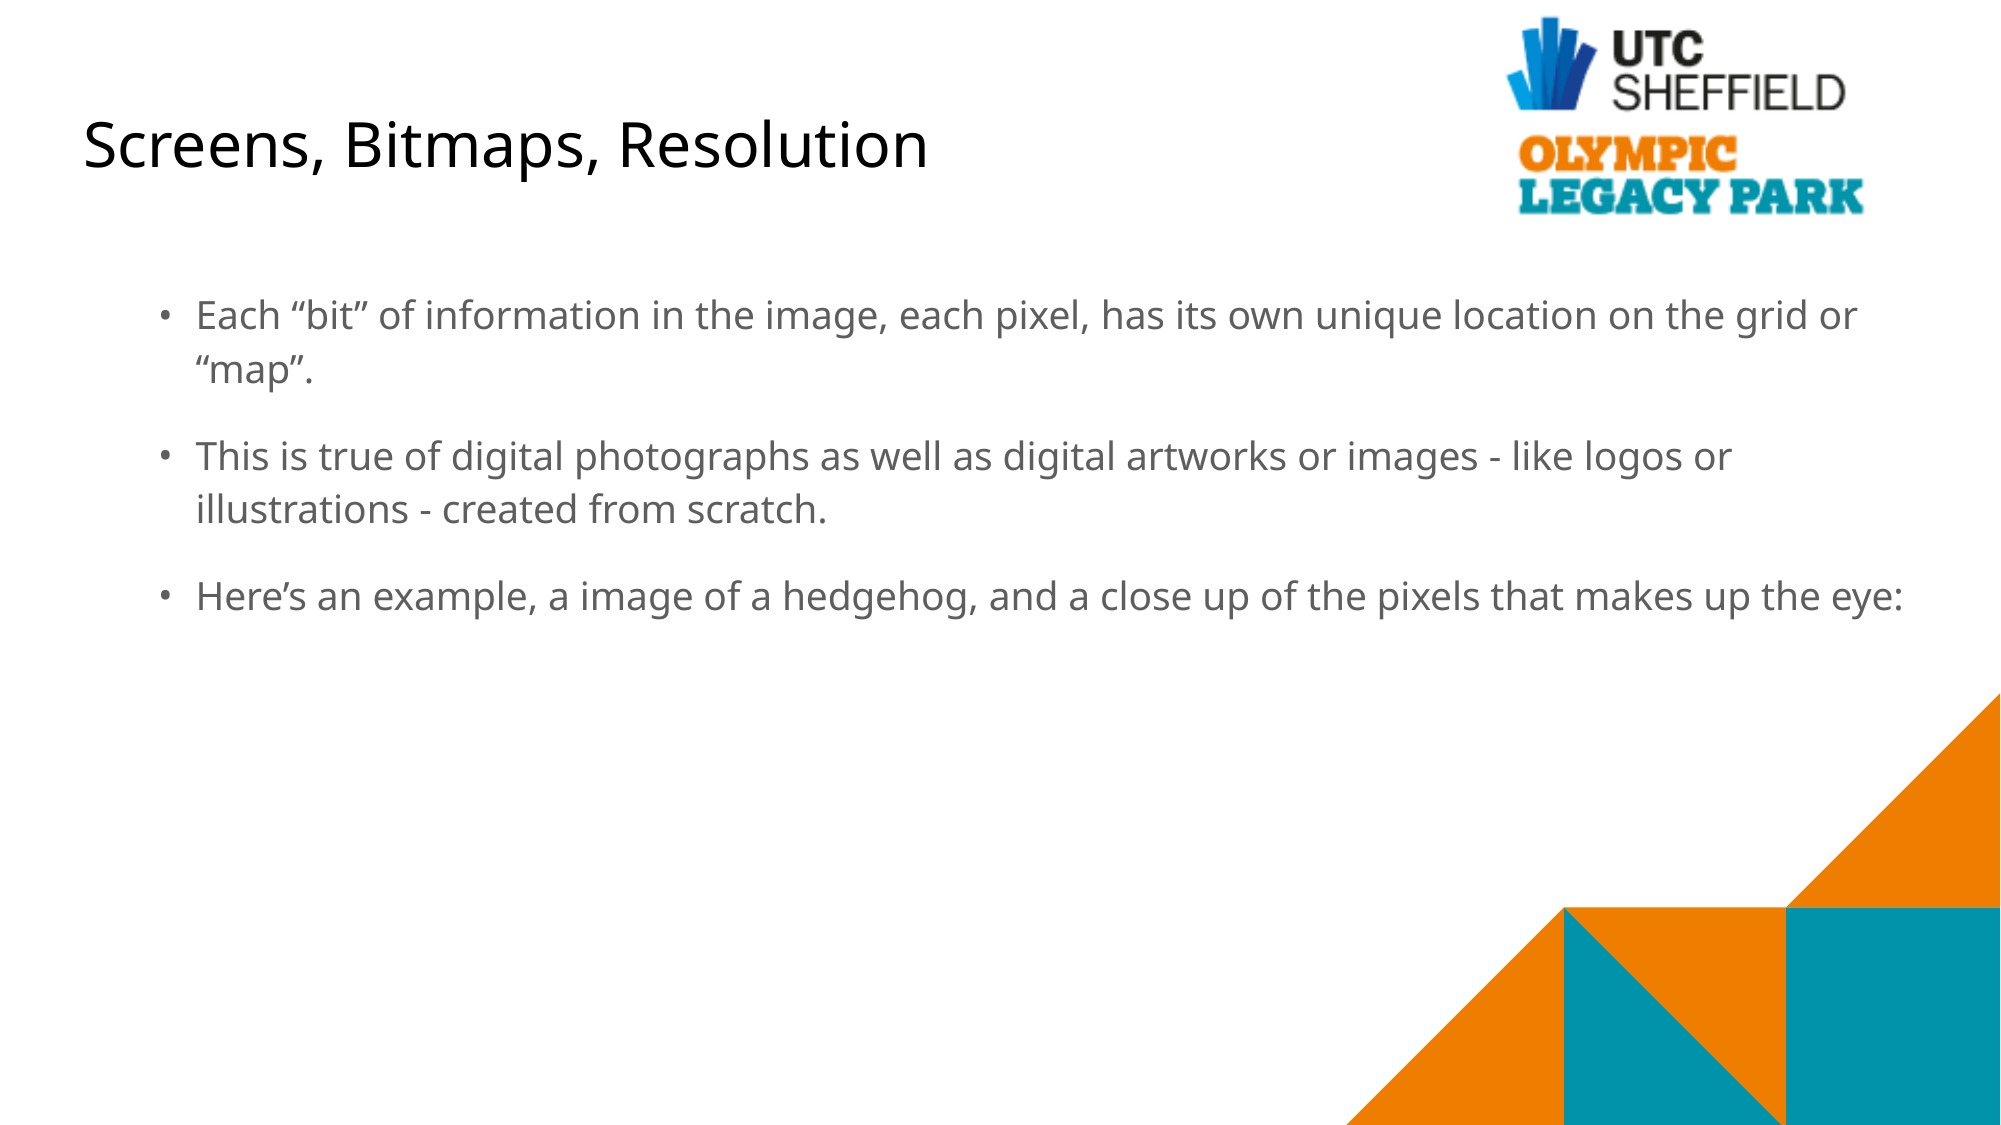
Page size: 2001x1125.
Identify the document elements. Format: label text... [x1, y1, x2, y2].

list Each “bit” of information in the image, each pixel, has its own unique location on the grid or “map”. This is true of digital photographs as well as digital artworks or images - like logos or illustrations - created from scratch. Here’s an example, a image of a hedgehog, and a close up of the pixels that makes up the eye: [68, 268, 1932, 1000]
picture [1479, 0, 2000, 244]
title Screens, Bitmaps, Resolution [68, 89, 1932, 223]
